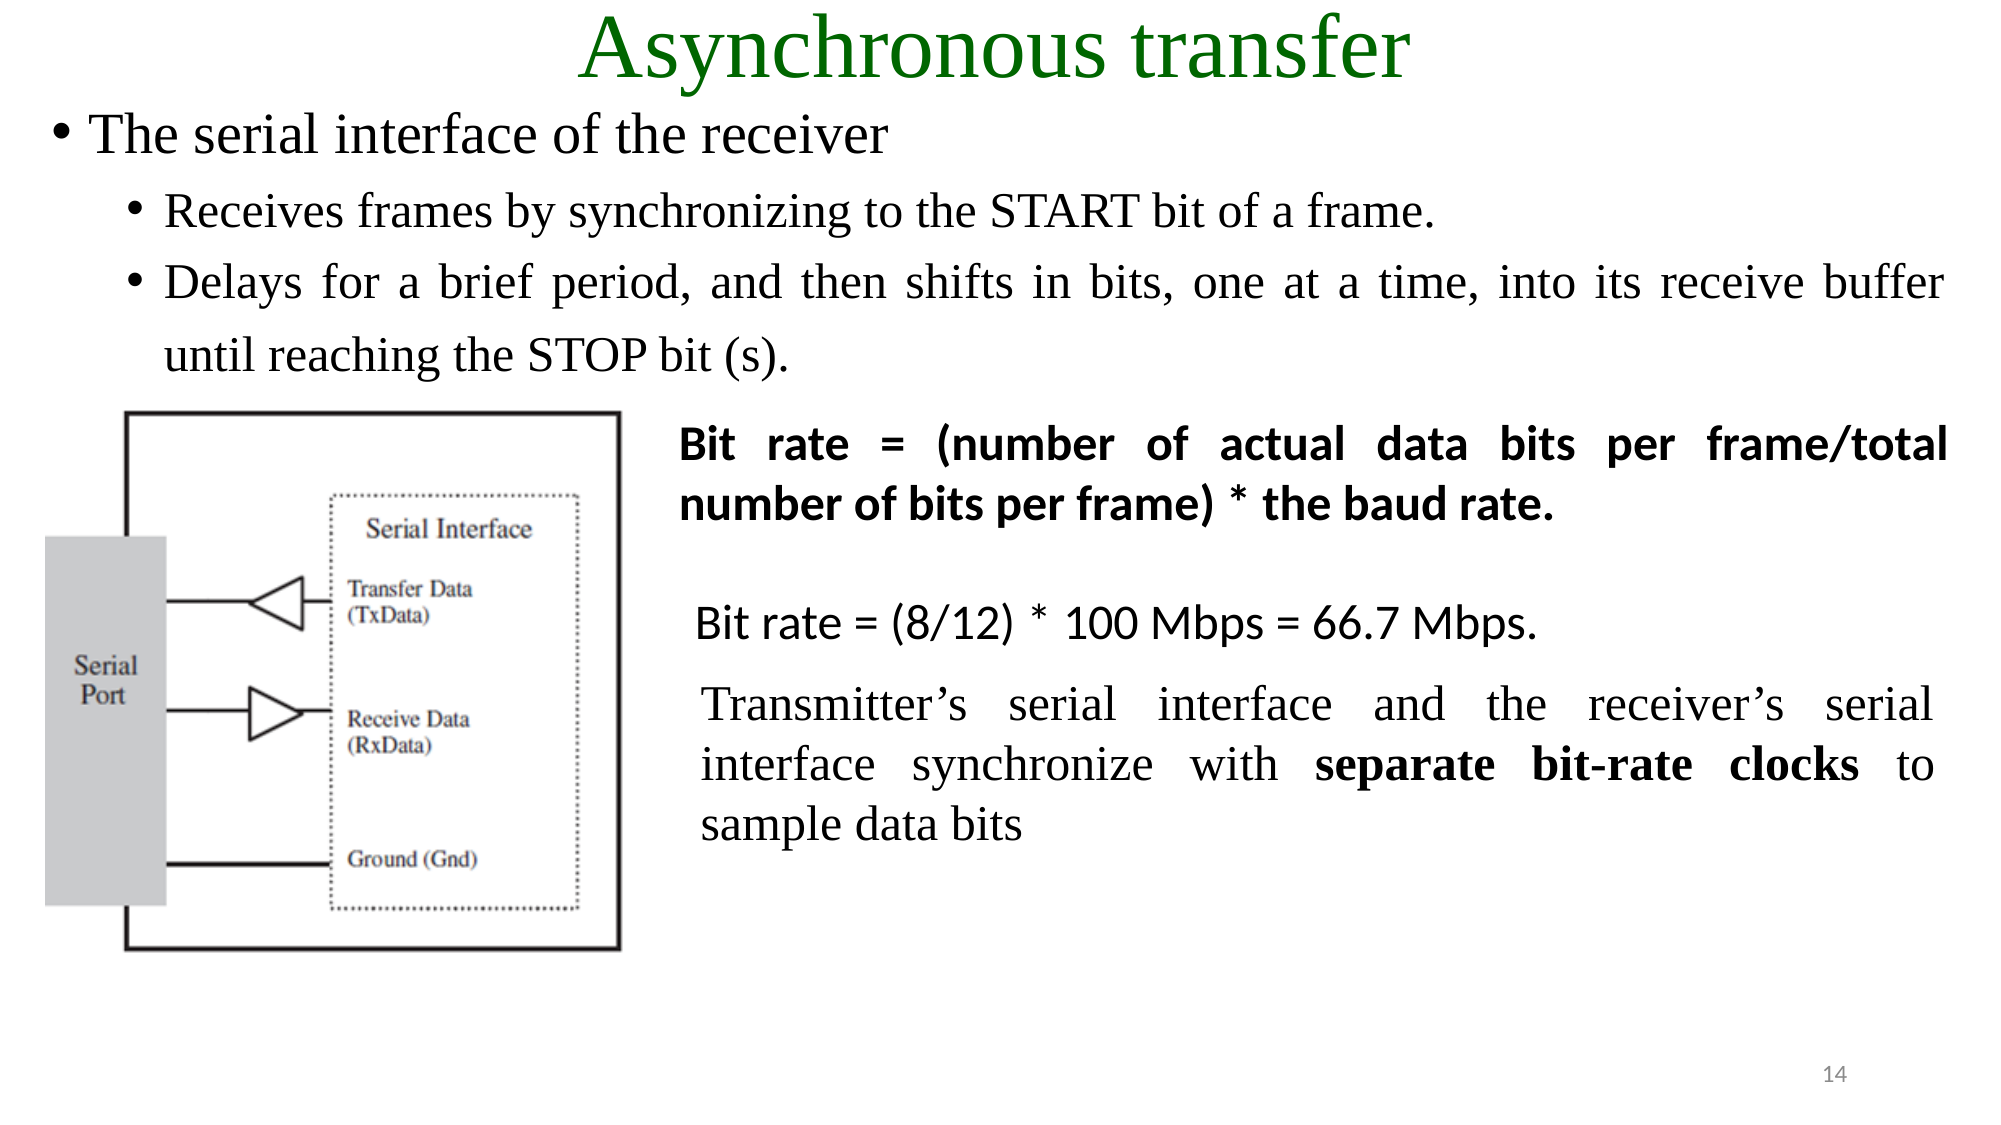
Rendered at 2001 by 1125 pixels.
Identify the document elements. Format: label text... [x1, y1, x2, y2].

text_box Bit rate = (number of actual data bits per frame/total number of bits per frame) * the baud rate. [664, 403, 1964, 539]
text_box Bit rate = (8/12) * 100 Mbps = 66.7 Mbps. [680, 582, 1986, 658]
picture [45, 410, 627, 956]
list The serial interface of the receiver Receives frames by synchronizing to the START bit of a frame. Delays for a brief period, and then shifts in bits, one at a time, into its receive buffer until reaching the STOP bit (s). [36, 73, 1962, 400]
slide_number 14 [1412, 1042, 1863, 1103]
text_box Transmitter’s serial interface and the receiver’s serial interface synchronize with separate bit-rate clocks to sample data bits [685, 663, 1950, 859]
title Asynchronous transfer [39, 0, 1950, 73]
